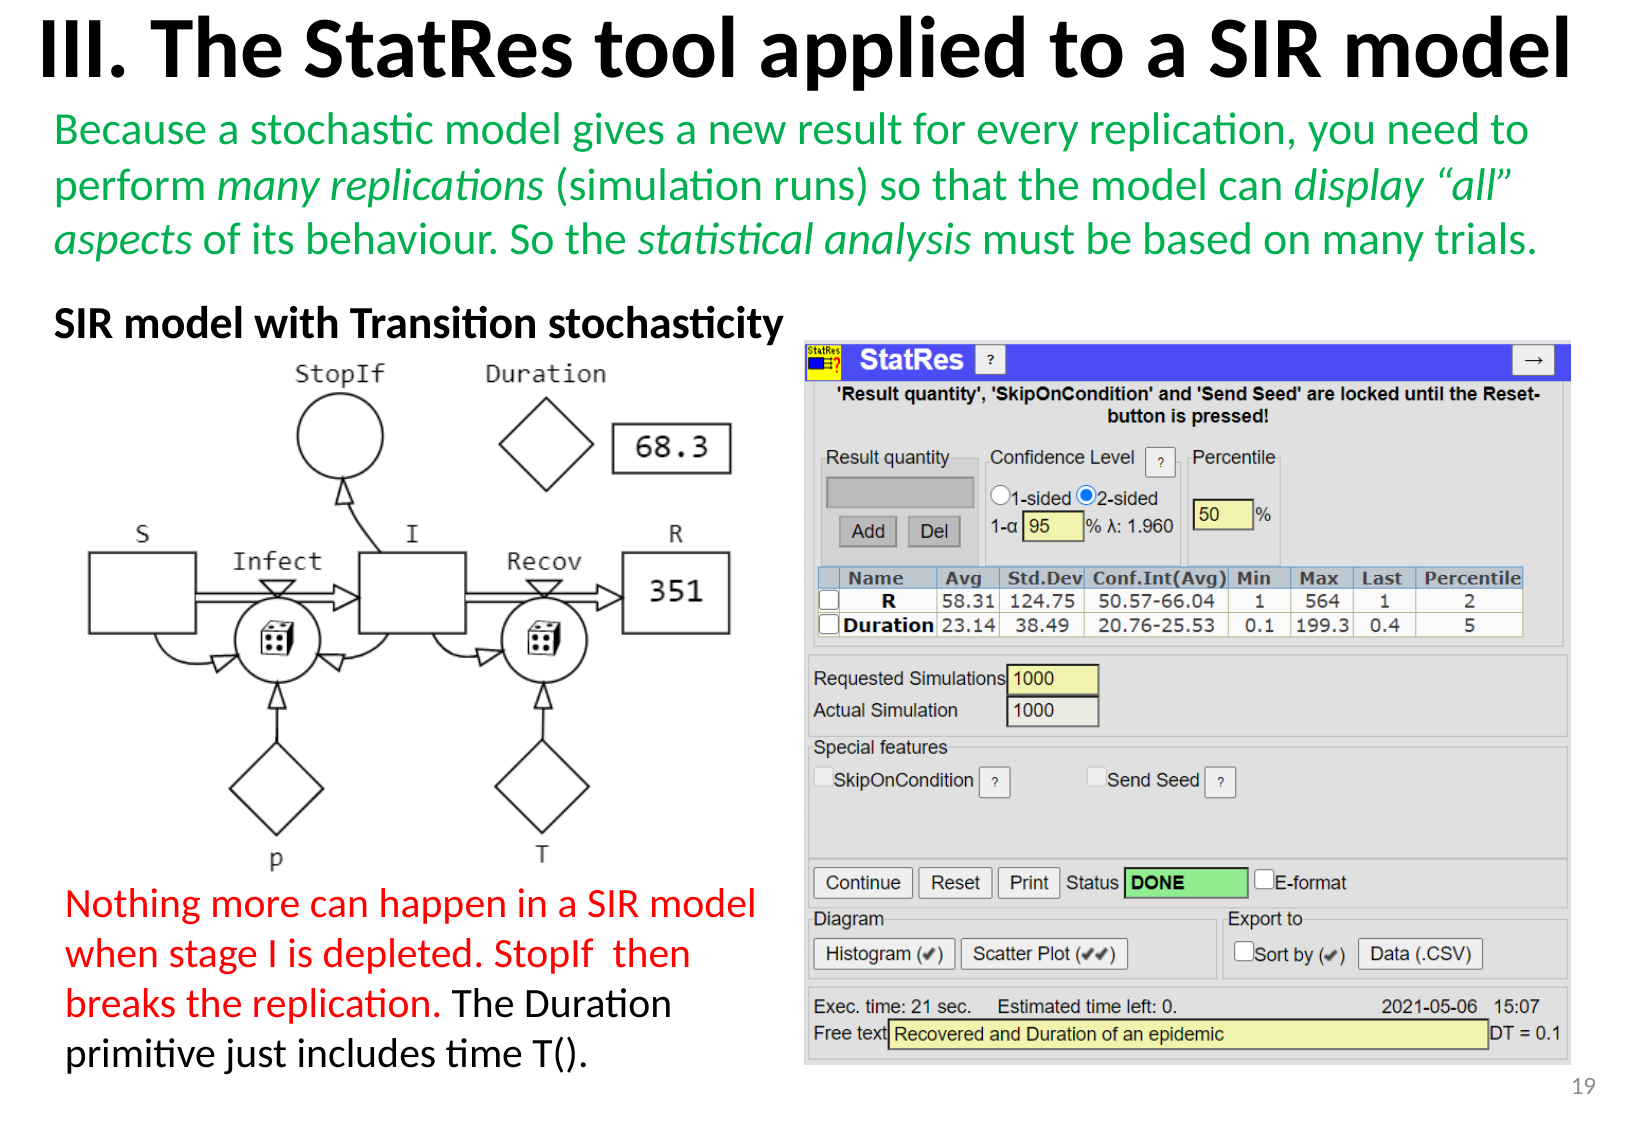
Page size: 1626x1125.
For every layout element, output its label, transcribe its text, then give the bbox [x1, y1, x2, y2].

slide_number 19 [1536, 1054, 1612, 1115]
text_box Because a stochastic model gives a new result for every replication, you need to perform many replications (simulation runs) so that the model can display “all” aspects of its behaviour. So the statistical analysis must be based on many trials. [39, 91, 1593, 272]
picture [804, 340, 1571, 1065]
title III. The StatRes tool applied to a SIR model [0, 11, 1612, 87]
text_box Nothing more can happen in a SIR model when stage I is depleted. StopIf then breaks the replication. The Duration primitive just includes time T(). [49, 874, 790, 1084]
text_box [39, 284, 823, 874]
